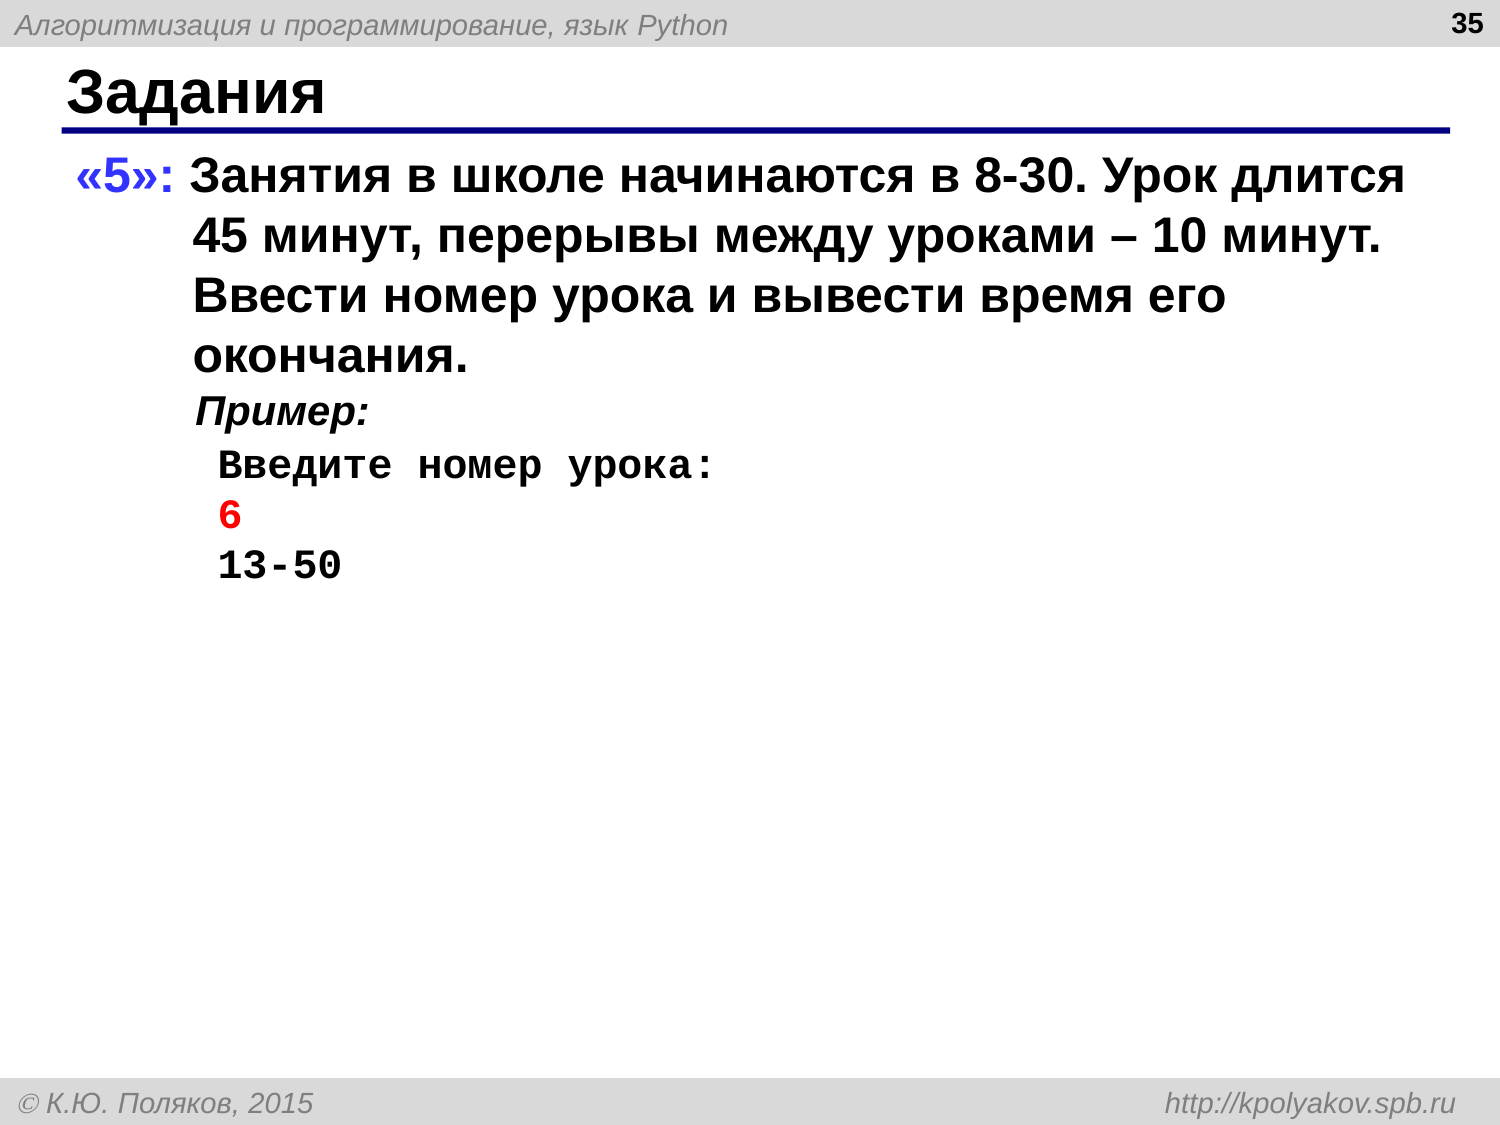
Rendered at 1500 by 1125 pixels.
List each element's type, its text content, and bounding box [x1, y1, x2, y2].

title Задания [51, 49, 1425, 127]
slide_number 35 [1148, 0, 1500, 75]
text_box «5»: Занятия в школе начинаются в 8-30. Урок длится 45 минут, перерывы между уроками – 10 минут. Ввести номер урока и вывести время его окончания. Пример: Введите номер урока: 6 13-50 [60, 135, 1442, 594]
